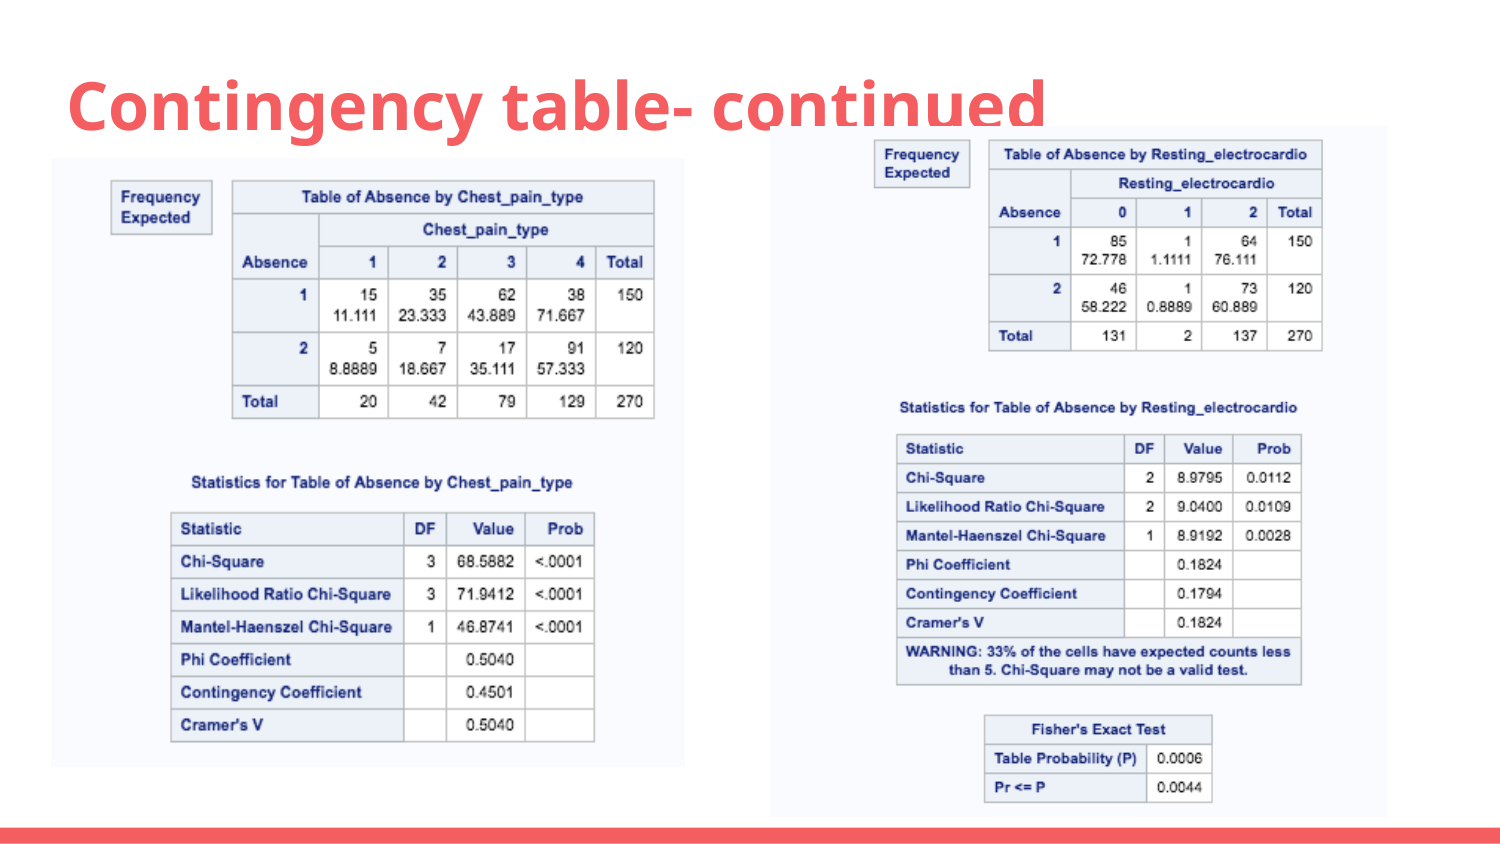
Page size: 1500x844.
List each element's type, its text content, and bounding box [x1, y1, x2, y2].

picture [50, 158, 685, 767]
picture [770, 126, 1388, 817]
title Contingency table- continued [51, 49, 1449, 152]
